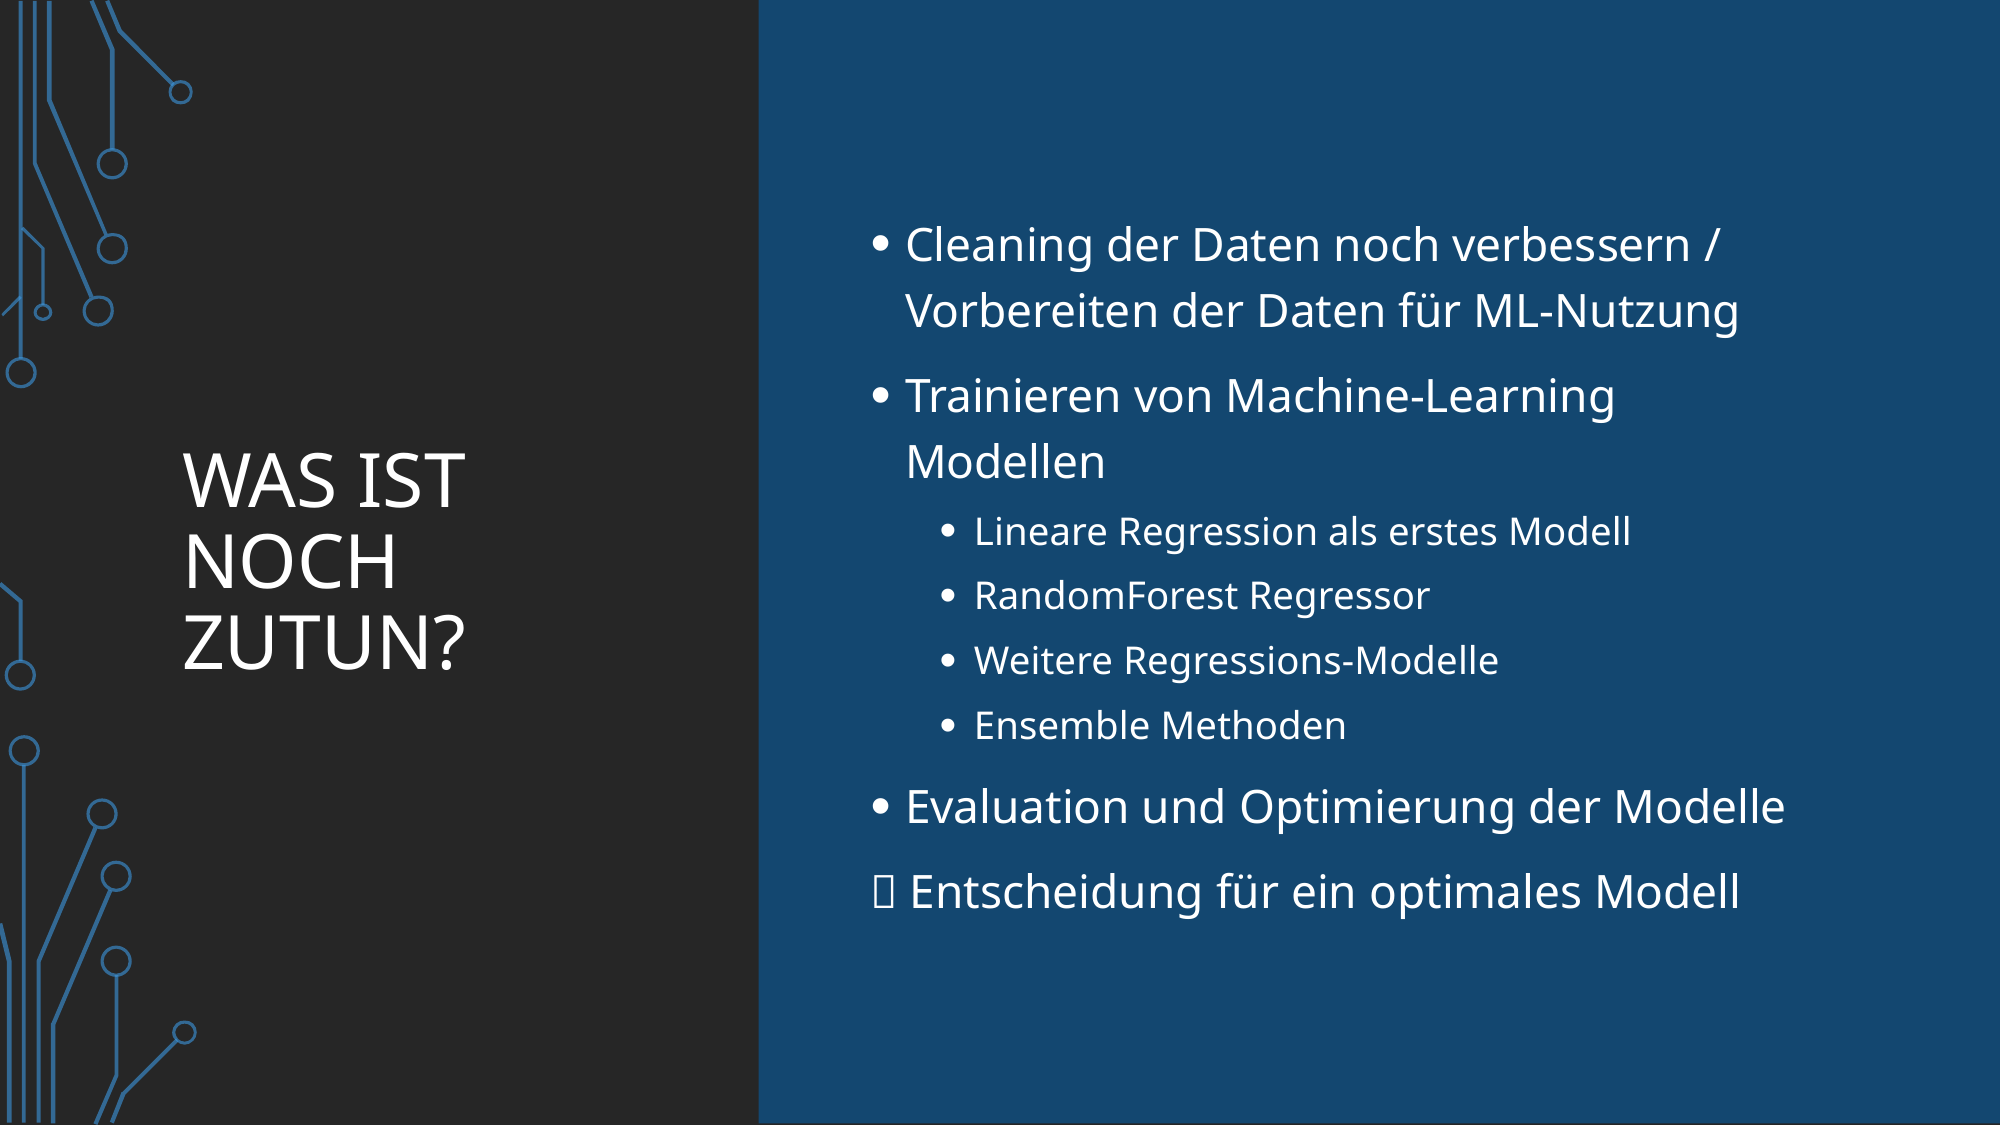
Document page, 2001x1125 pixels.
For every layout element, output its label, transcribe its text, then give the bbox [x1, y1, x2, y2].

title Was ist noch zutun? [199, 179, 670, 950]
list Cleaning der Daten noch verbessern / Vorbereiten der Daten für ML-Nutzung Trainieren von Machine-Learning Modellen Lineare Regression als erstes Modell RandomForest Regressor Weitere Regressions-Modelle Ensemble Methoden Evaluation und Optimierung der Modelle  Entscheidung für ein optimales Modell [855, 197, 1813, 968]
text_box [199, 0, 2000, 1125]
text_box [758, 0, 2000, 1124]
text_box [0, 0, 199, 1125]
